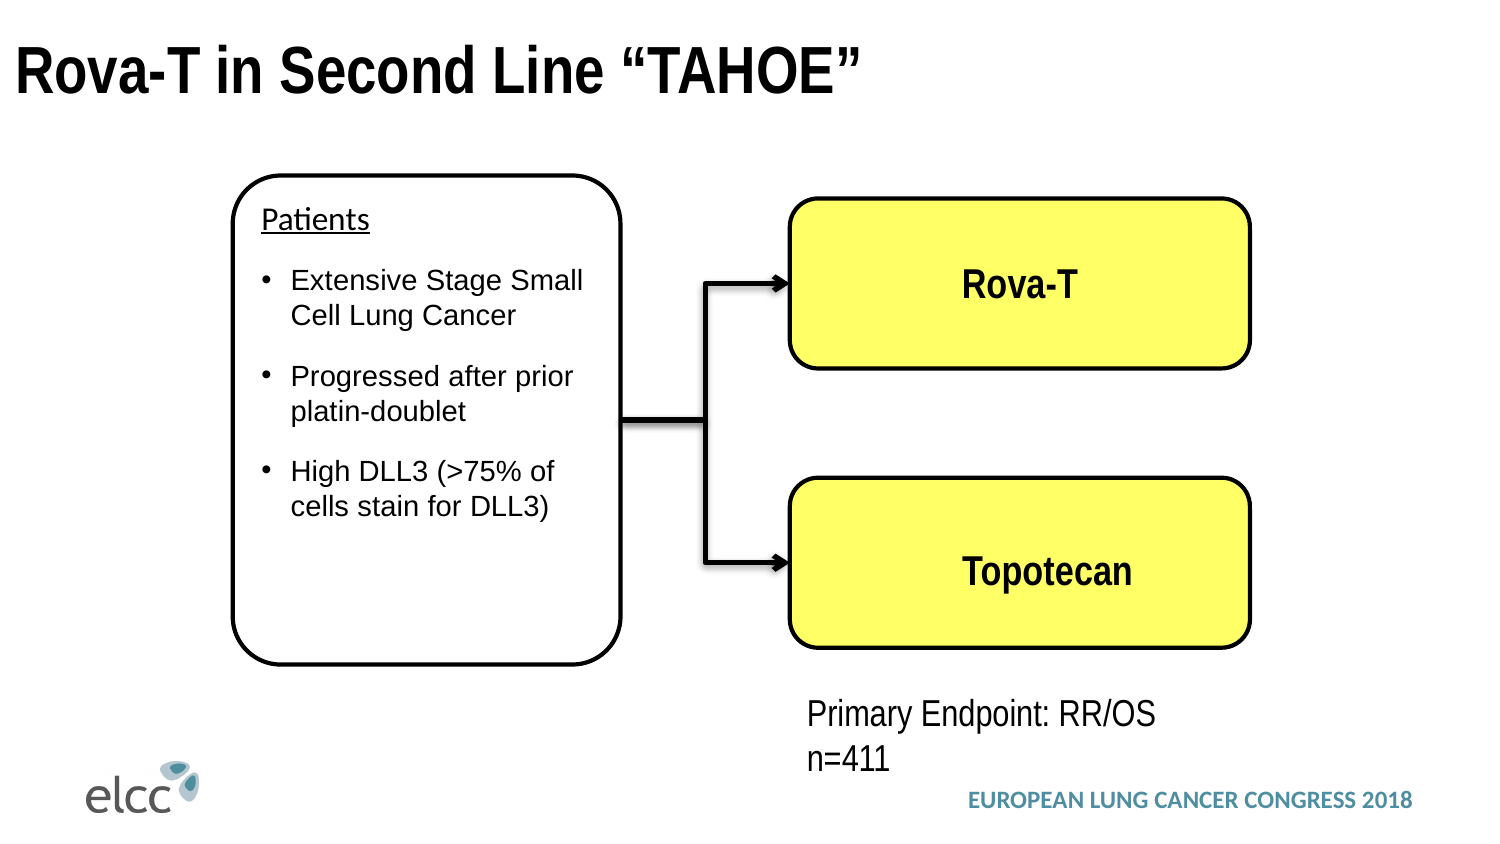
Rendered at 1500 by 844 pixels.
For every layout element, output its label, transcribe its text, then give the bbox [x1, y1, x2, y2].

picture [86, 761, 199, 813]
text_box Primary Endpoint: RR/OS n=411 [792, 681, 1172, 787]
text_box Topotecan [947, 536, 1148, 601]
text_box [620, 283, 790, 421]
text_box [789, 477, 1250, 648]
title Rova-T in Second Line “TAHOE” [0, 0, 1500, 133]
text_box Patients Extensive Stage Small Cell Lung Cancer Progressed after prior platin-doublet High DLL3 (>75% of cells stain for DLL3) [232, 175, 621, 665]
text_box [620, 428, 790, 564]
text_box [789, 198, 1250, 369]
text_box Rova-T [947, 249, 1094, 314]
